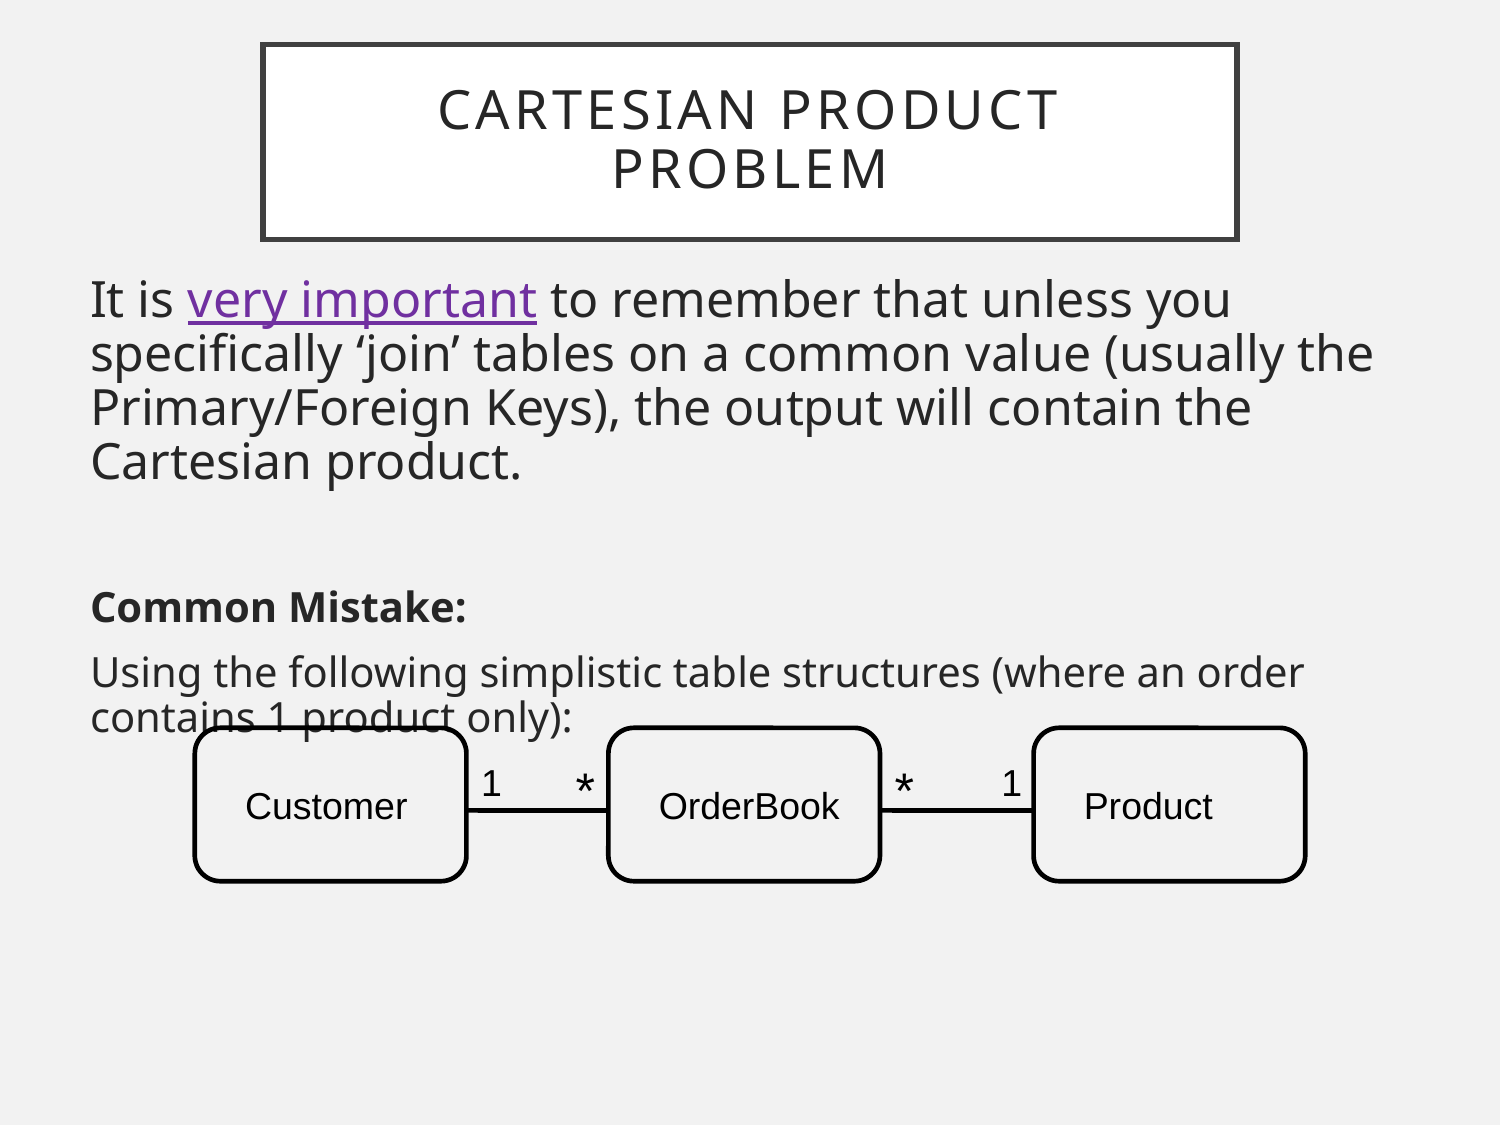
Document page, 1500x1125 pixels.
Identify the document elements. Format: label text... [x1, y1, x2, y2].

list It is very important to remember that unless you specifically ‘join’ tables on a common value (usually the Primary/Foreign Keys), the output will contain the Cartesian product. Common Mistake: Using the following simplistic table structures (where an order contains 1 product only): [75, 267, 1425, 764]
text_box 1 [986, 751, 1069, 811]
text_box Product [1069, 774, 1282, 835]
text_box [608, 727, 880, 882]
text_box 1 [466, 751, 549, 811]
text_box * [879, 751, 963, 826]
title Cartesian Product Problem [260, 42, 1240, 242]
text_box Customer [230, 774, 443, 835]
text_box [194, 727, 467, 882]
text_box [1033, 727, 1306, 882]
text_box OrderBook [643, 774, 857, 835]
text_box * [560, 751, 644, 826]
